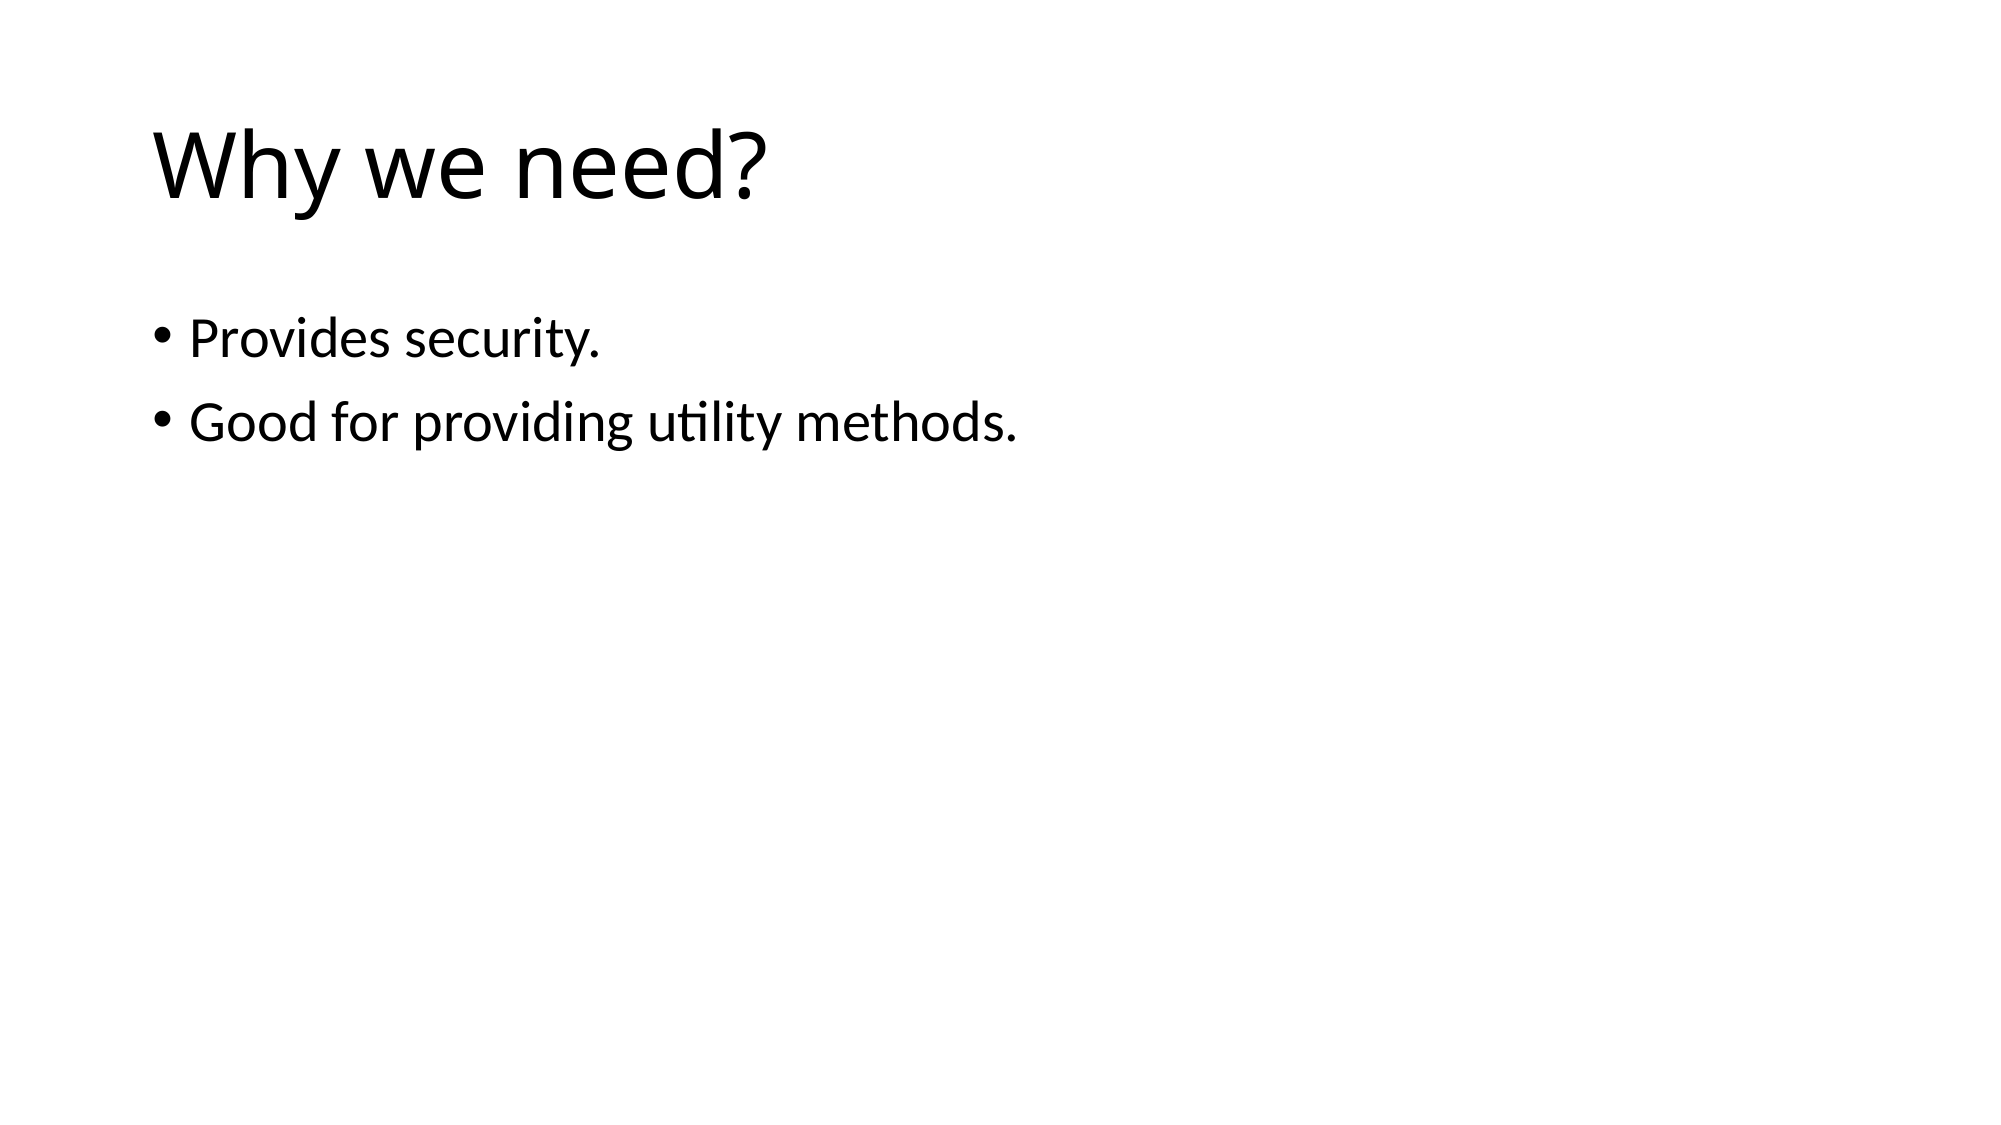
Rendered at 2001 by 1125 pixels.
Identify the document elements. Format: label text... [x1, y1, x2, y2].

list Provides security. Good for providing utility methods. [137, 299, 1863, 1014]
title Why we need? [137, 59, 1863, 278]
